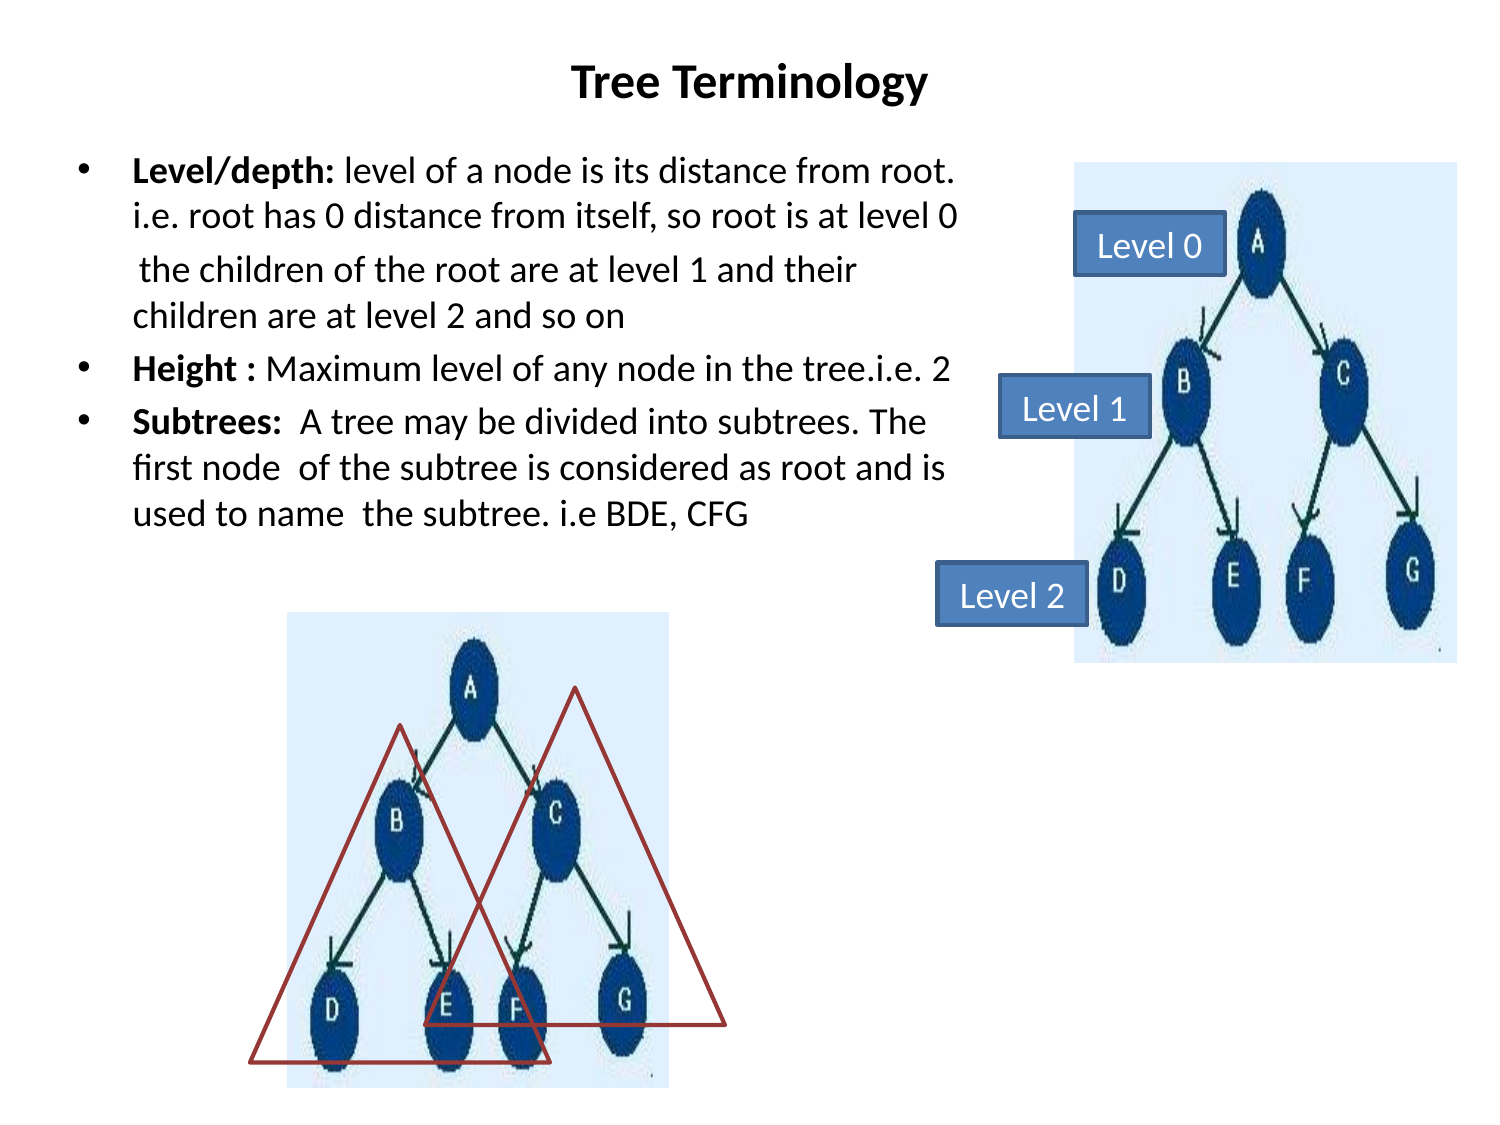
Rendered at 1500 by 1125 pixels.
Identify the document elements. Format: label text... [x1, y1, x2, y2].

picture [287, 612, 669, 1088]
text_box [673, 902, 727, 1028]
text_box [248, 985, 282, 1065]
title Tree Terminology [75, 45, 1425, 113]
text_box Level 1 [998, 373, 1069, 439]
picture [1074, 162, 1457, 663]
list Level/depth: level of a node is its distance from root. i.e. root has 0 distance from itself, so root is at level 0 the children of the root are at level 1 and their children are at level 2 and so on Height : Maximum level of any node in the tree.i.e. 2 Subtrees: A tree may be divided into subtrees. The first node of the subtree is considered as root and is used to name the subtree. i.e BDE, CFG [62, 137, 988, 1000]
text_box Level 2 [935, 560, 1069, 627]
